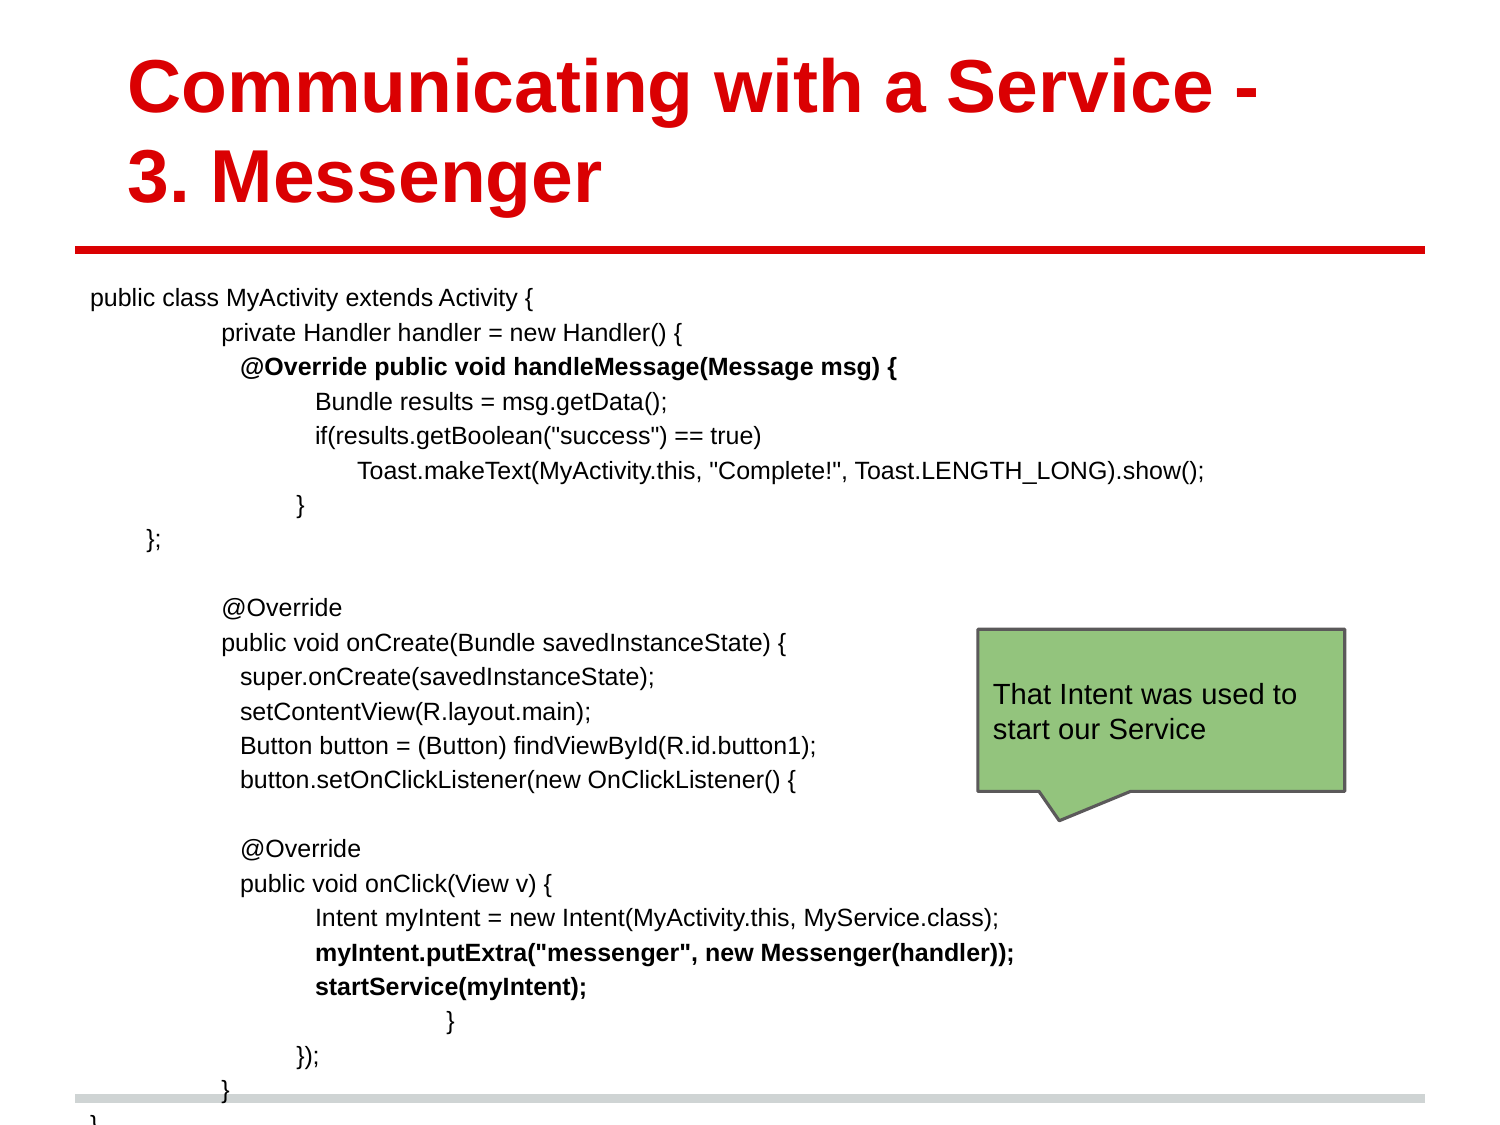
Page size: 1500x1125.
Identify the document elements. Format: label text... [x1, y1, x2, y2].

list public class MyActivity extends Activity { private Handler handler = new Handler() { @Override public void handleMessage(Message msg) { Bundle results = msg.getData(); if(results.getBoolean("success") == true) Toast.makeText(MyActivity.this, "Complete!", Toast.LENGTH_LONG).show(); } }; @Override public void onCreate(Bundle savedInstanceState) { super.onCreate(savedInstanceState); setContentView(R.layout.main); Button button = (Button) findViewById(R.id.button1); button.setOnClickListener(new OnClickListener() { @Override public void onClick(View v) { Intent myIntent = new Intent(MyActivity.this, MyService.class); myIntent.putExtra("messenger", new Messenger(handler)); startService(myIntent); } }); } } [75, 262, 1425, 1078]
text_box That Intent was used to start our Service [977, 629, 1345, 821]
title Communicating with a Service - 3. Messenger [75, 45, 1425, 233]
